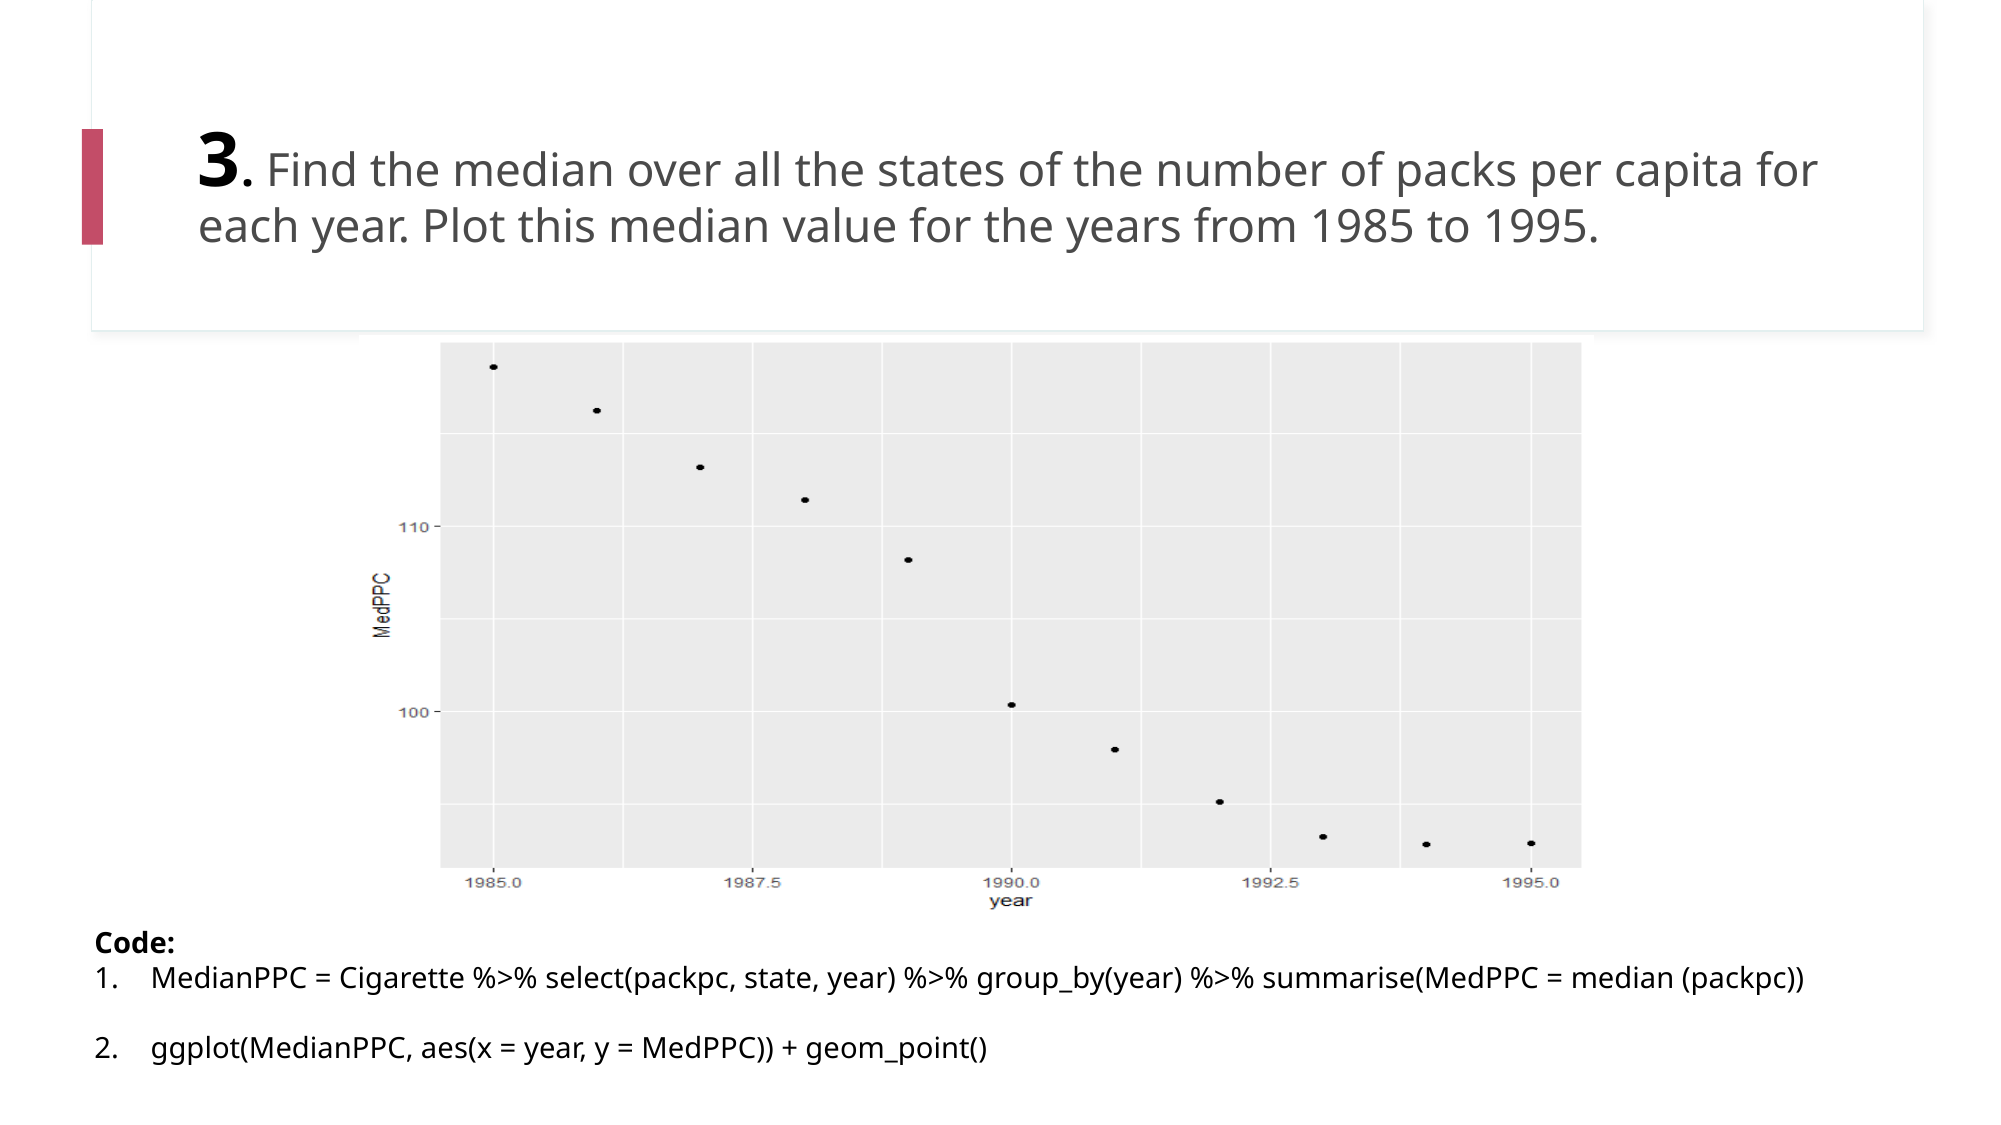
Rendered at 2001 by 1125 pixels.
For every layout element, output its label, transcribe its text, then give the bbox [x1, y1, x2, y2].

title 3. Find the median over all the states of the number of packs per capita for each year. Plot this median value for the years from 1985 to 1995. [183, 90, 1851, 284]
text_box Code: MedianPPC = Cigarette %>% select(packpc, state, year) %>% group_by(year) %>% summarise(MedPPC = median (packpc)) ggplot(MedianPPC, aes(x = year, y = MedPPC)) + geom_point() [79, 916, 1975, 1072]
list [359, 335, 1594, 917]
